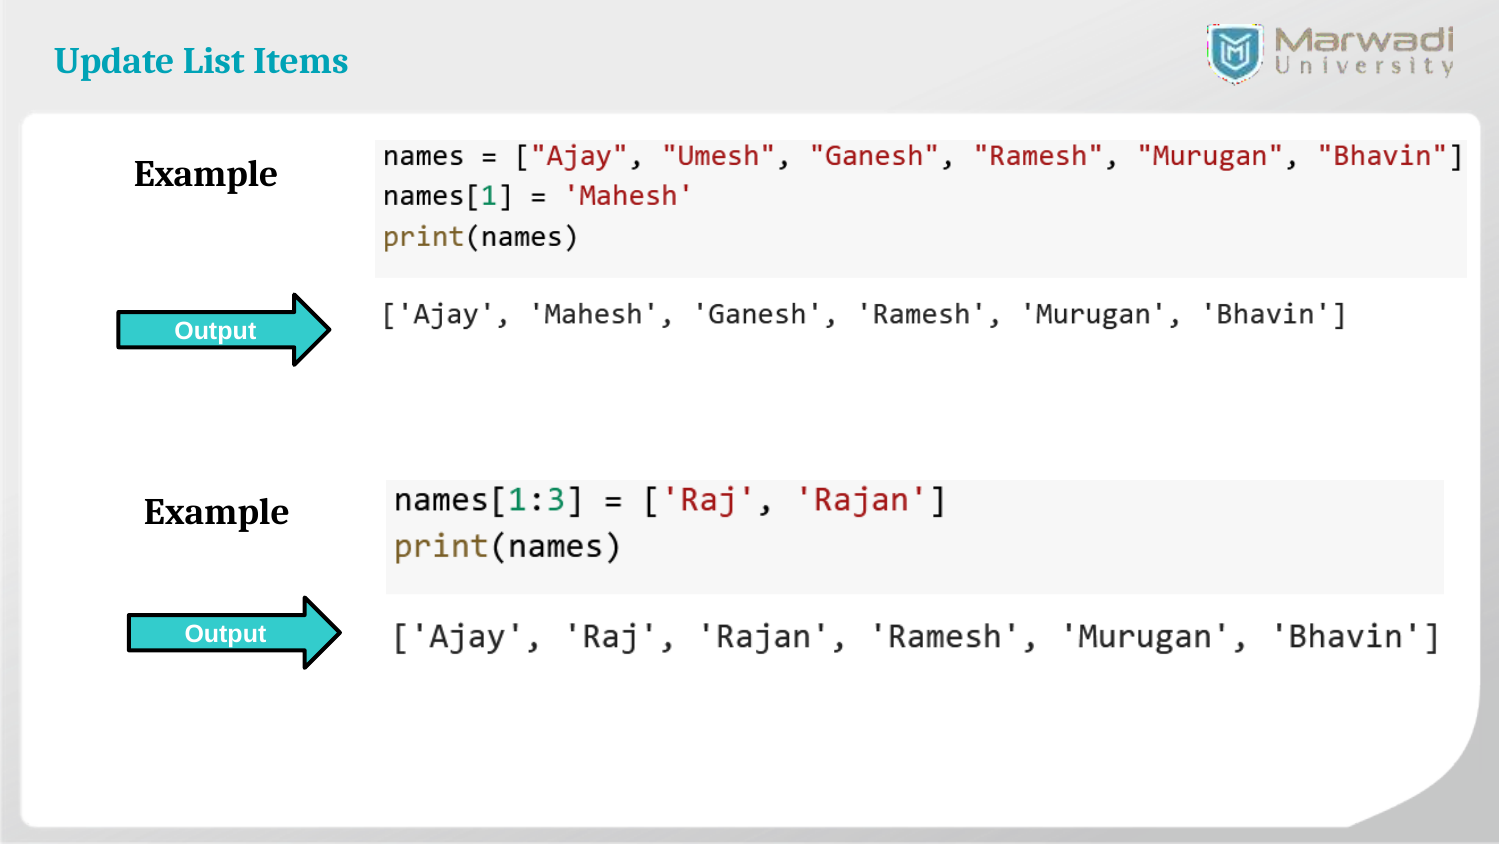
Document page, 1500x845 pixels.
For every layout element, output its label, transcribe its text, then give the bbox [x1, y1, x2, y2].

text_box Example [141, 485, 294, 533]
picture [0, 0, 1499, 844]
text_box Update List Items Example [49, 33, 354, 194]
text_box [116, 292, 332, 368]
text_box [126, 595, 343, 671]
